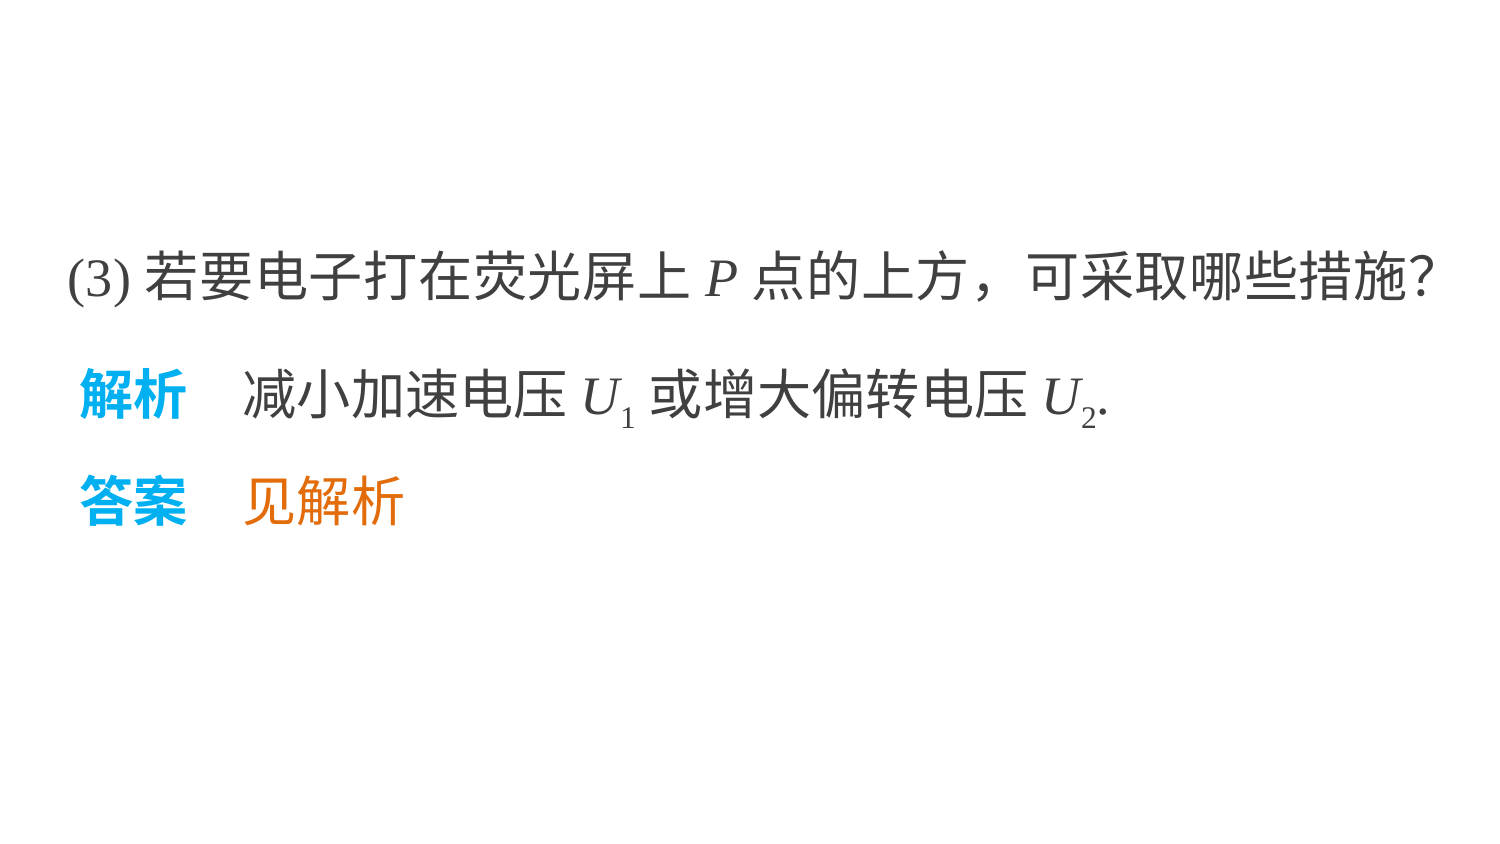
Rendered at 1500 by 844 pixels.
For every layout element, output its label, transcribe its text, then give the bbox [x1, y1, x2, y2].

text_box (3)若要电子打在荧光屏上P点的上方，可采取哪些措施？ [53, 202, 1424, 315]
text_box 解析 减小加速电压U1或增大偏转电压U2. 答案 见解析 [64, 316, 1436, 540]
